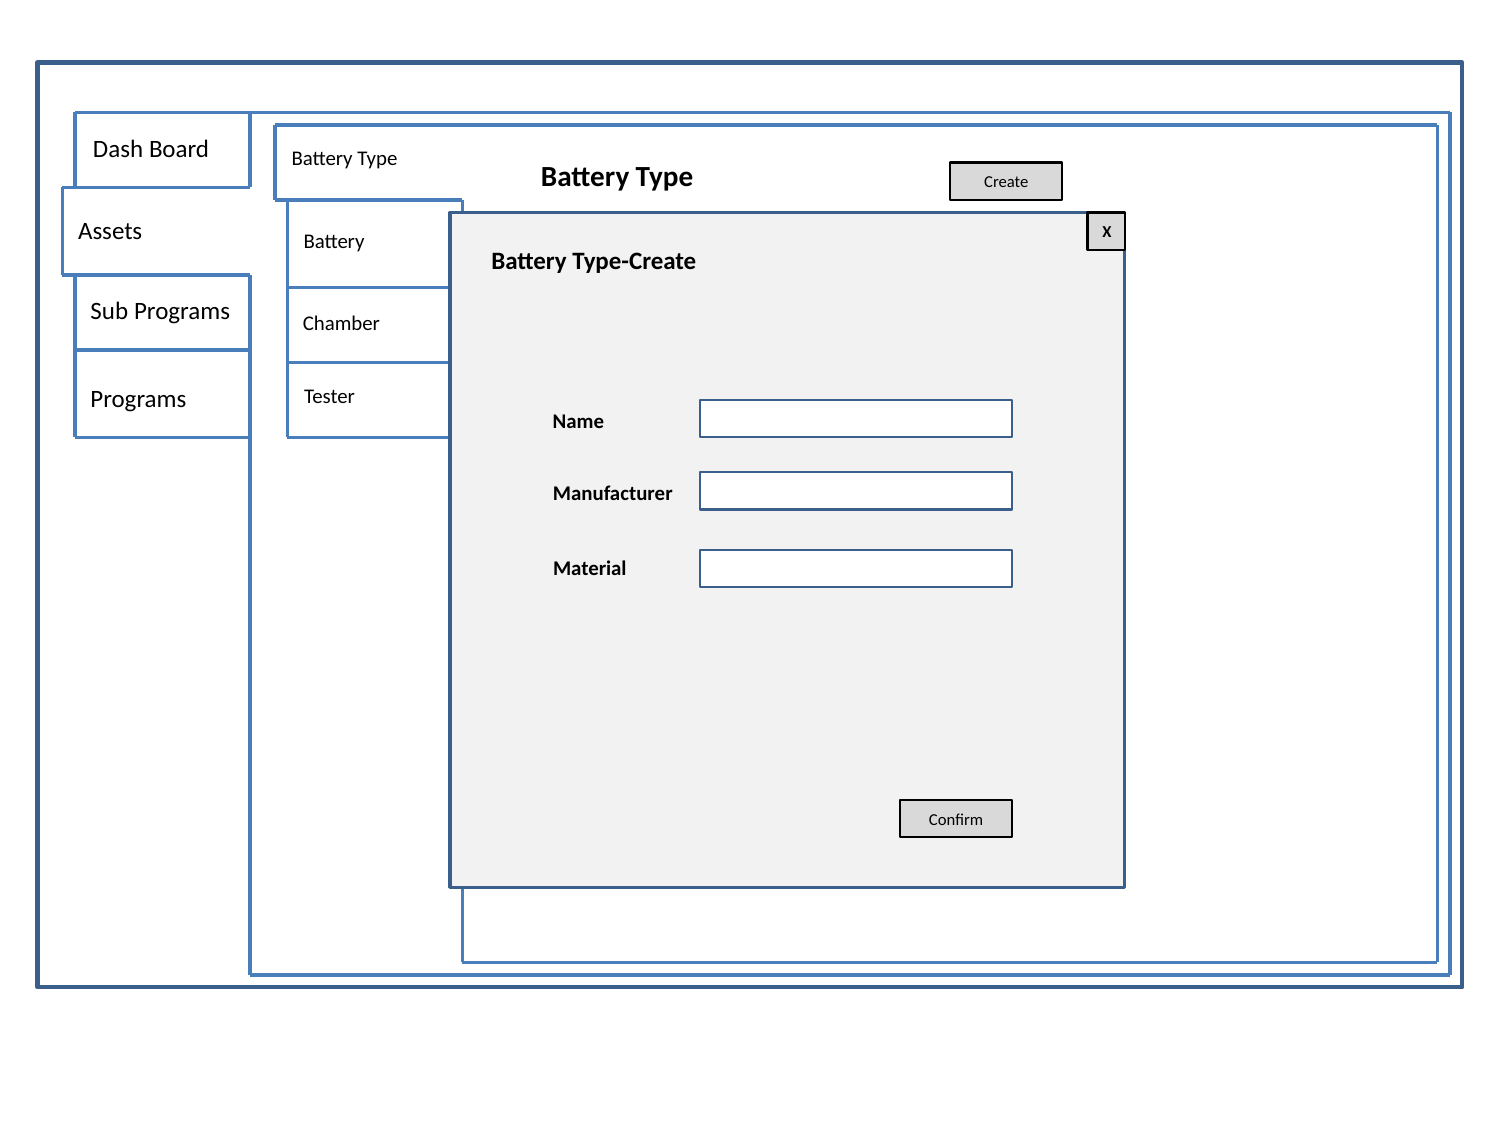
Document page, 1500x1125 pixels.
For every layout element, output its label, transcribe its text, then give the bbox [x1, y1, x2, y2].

table_cell Save As/Edit [73, 438, 248, 447]
text_box Battery Type [279, 137, 413, 178]
table_cell Save As/Edit [77, 352, 248, 360]
text_box [698, 548, 1014, 590]
table_cell xxxx [448, 438, 462, 449]
text_box Chamber [291, 302, 395, 342]
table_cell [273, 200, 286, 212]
text_box [698, 398, 1014, 440]
table_cell Save As/Edit [277, 127, 1436, 135]
text_box Material [538, 547, 642, 587]
text_box [448, 210, 458, 286]
table_cell Save As/Edit [77, 114, 248, 122]
text_box [448, 296, 458, 361]
table_cell Save As/Edit [289, 364, 448, 371]
table_cell Save As/Edit [289, 202, 461, 210]
text_box Sub Programs [79, 287, 245, 333]
table_cell Save As/Edit [461, 963, 1438, 968]
table_cell Save As/Edit [248, 976, 1451, 981]
table_cell Save As/Edit [289, 289, 448, 296]
text_box [35, 60, 1464, 989]
text_box Dash Board [79, 125, 225, 170]
table_cell xxxx [448, 363, 462, 374]
text_box Battery Type [526, 149, 709, 200]
table_cell xxxx [448, 288, 462, 299]
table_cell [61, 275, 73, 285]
text_box Assets [66, 207, 158, 253]
table_cell Save As/Edit [286, 438, 448, 443]
text_box [698, 470, 1014, 512]
text_box Create [948, 160, 1065, 202]
text_box Battery [291, 219, 380, 260]
table_cell Save As/Edit [77, 277, 248, 285]
text_box X [1085, 210, 1127, 252]
text_box [448, 371, 458, 436]
text_box Manufacturer [538, 472, 688, 512]
text_box Name [537, 399, 620, 440]
table_cell Save As/Edit [64, 188, 251, 195]
text_box Tester [291, 375, 370, 415]
text_box Confirm [898, 798, 1015, 840]
text_box Programs [79, 375, 202, 420]
text_box [448, 446, 458, 889]
text_box Battery Type-Create [476, 236, 712, 282]
text_box [466, 210, 1127, 889]
table_cell Save As/Edit [252, 114, 1448, 122]
